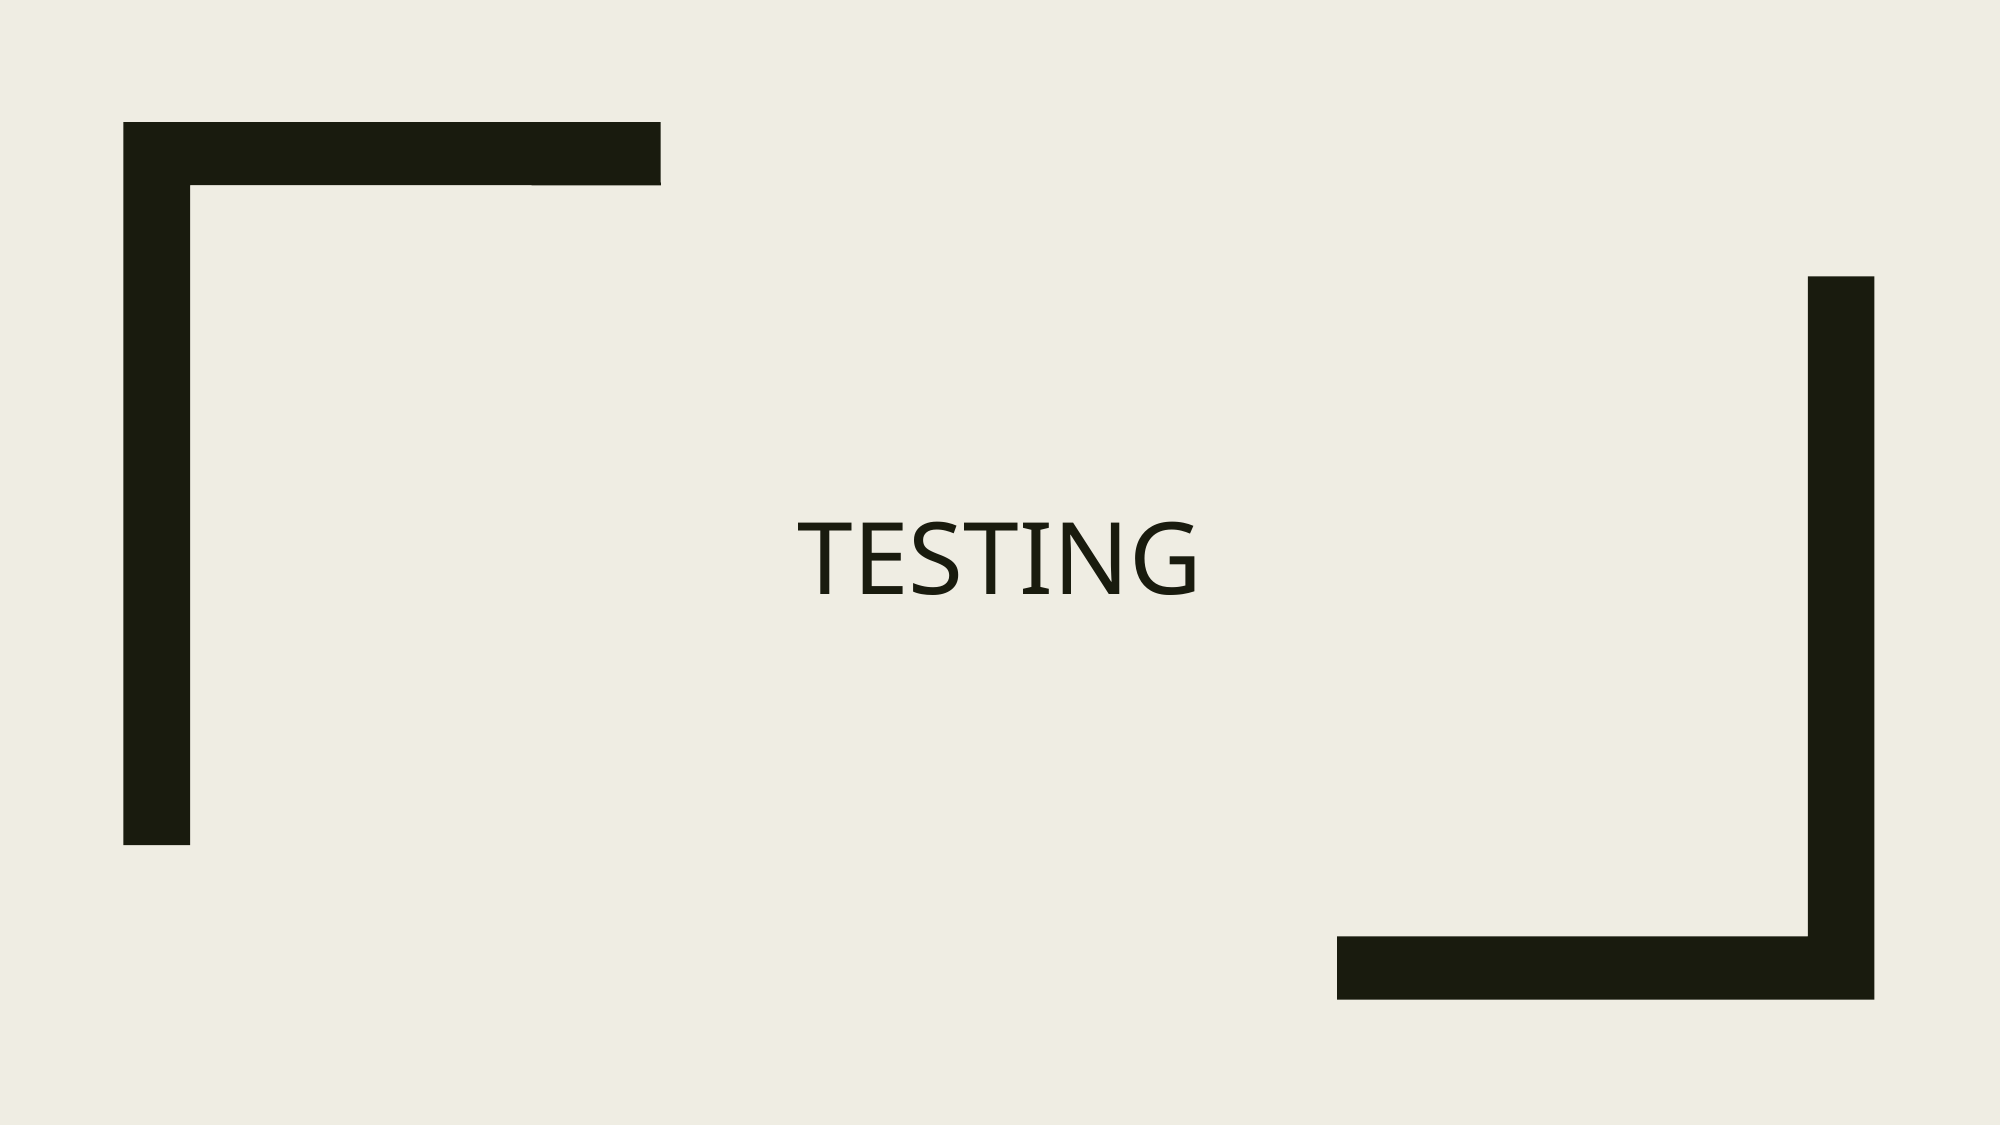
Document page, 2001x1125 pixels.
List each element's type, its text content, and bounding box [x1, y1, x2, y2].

title Testing [314, 501, 1686, 624]
